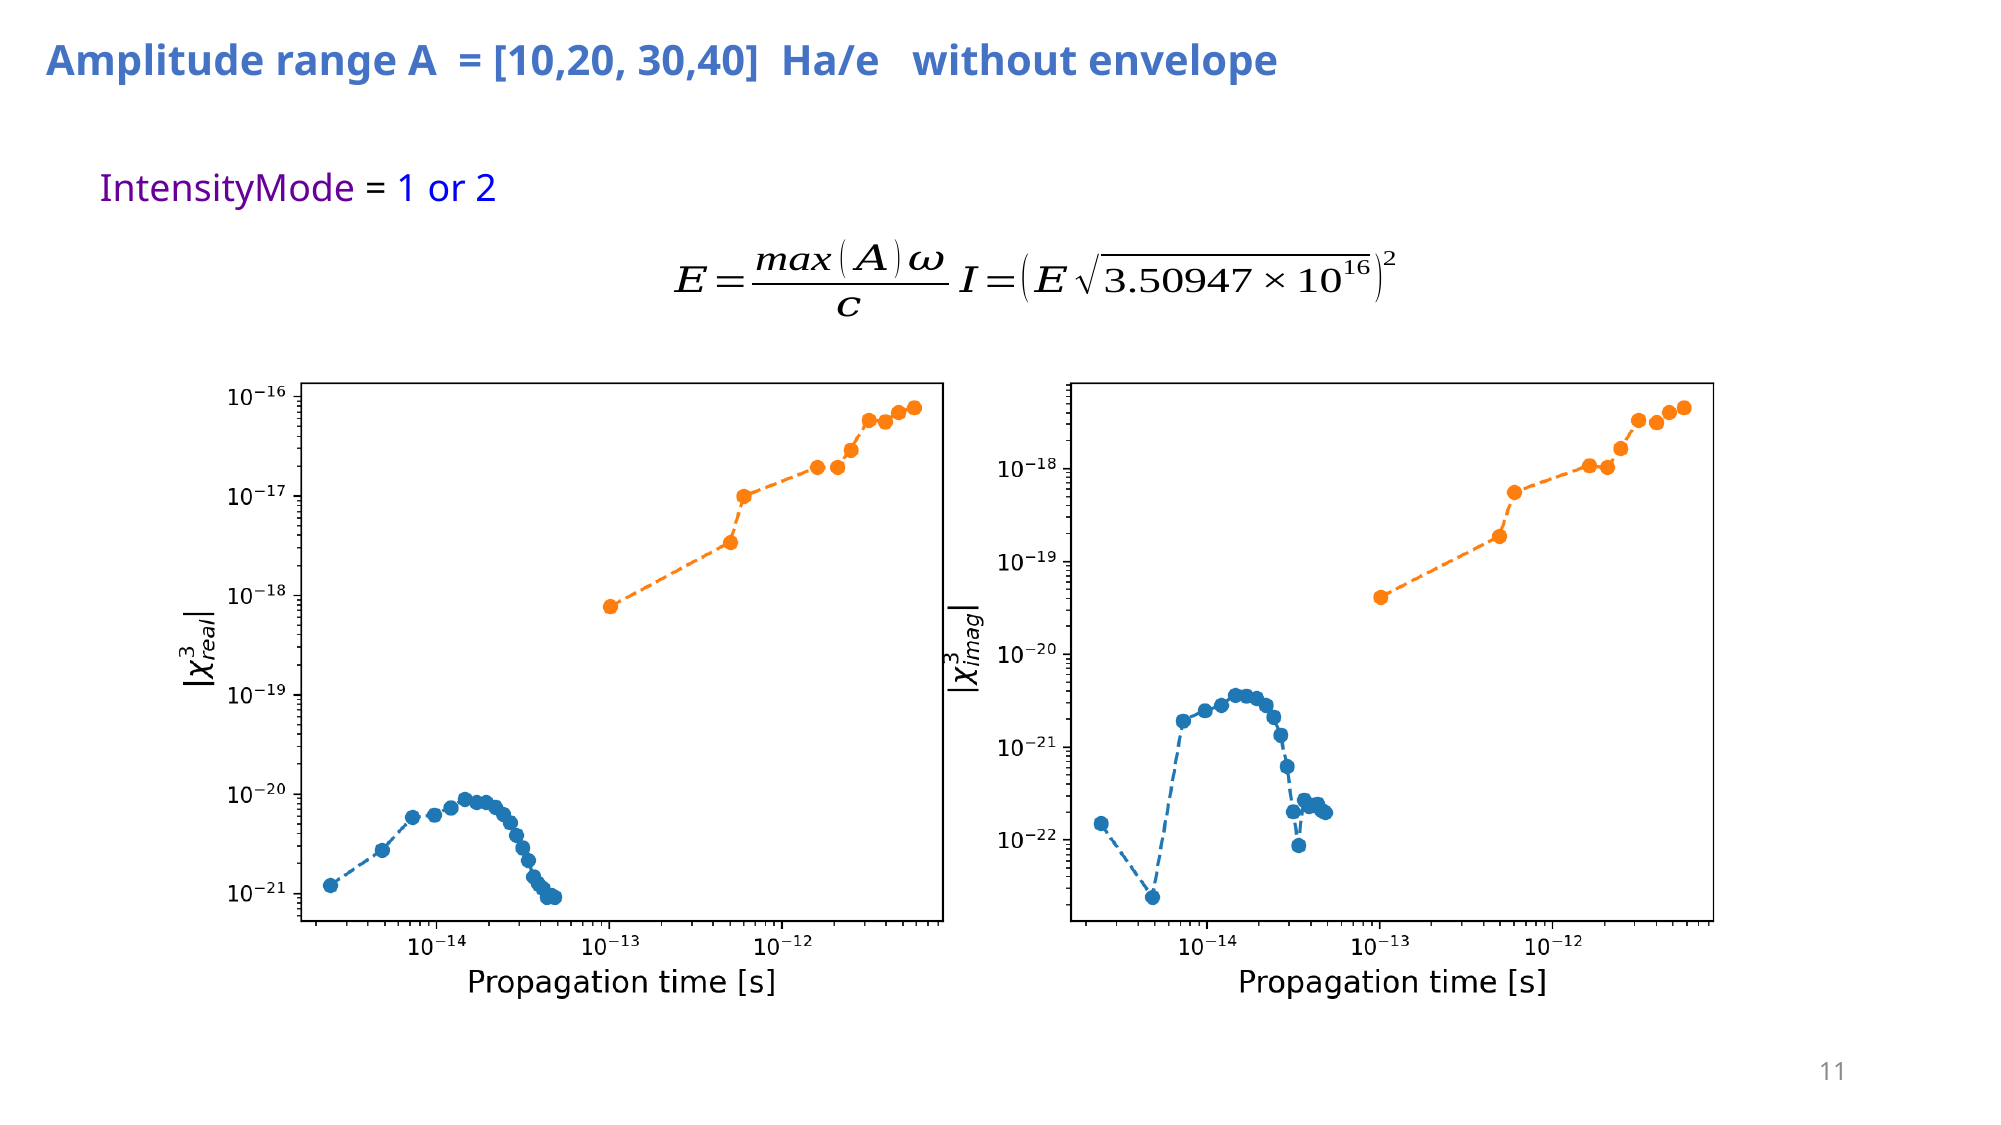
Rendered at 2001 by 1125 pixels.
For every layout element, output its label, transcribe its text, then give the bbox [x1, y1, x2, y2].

picture [129, 350, 1749, 1021]
text_box IntensityMode = 1 or 2 [85, 156, 538, 216]
text_box Amplitude range A = [10,20, 30,40] Ha/e without envelope [31, 26, 1612, 91]
slide_number 11 [1412, 1042, 1863, 1103]
